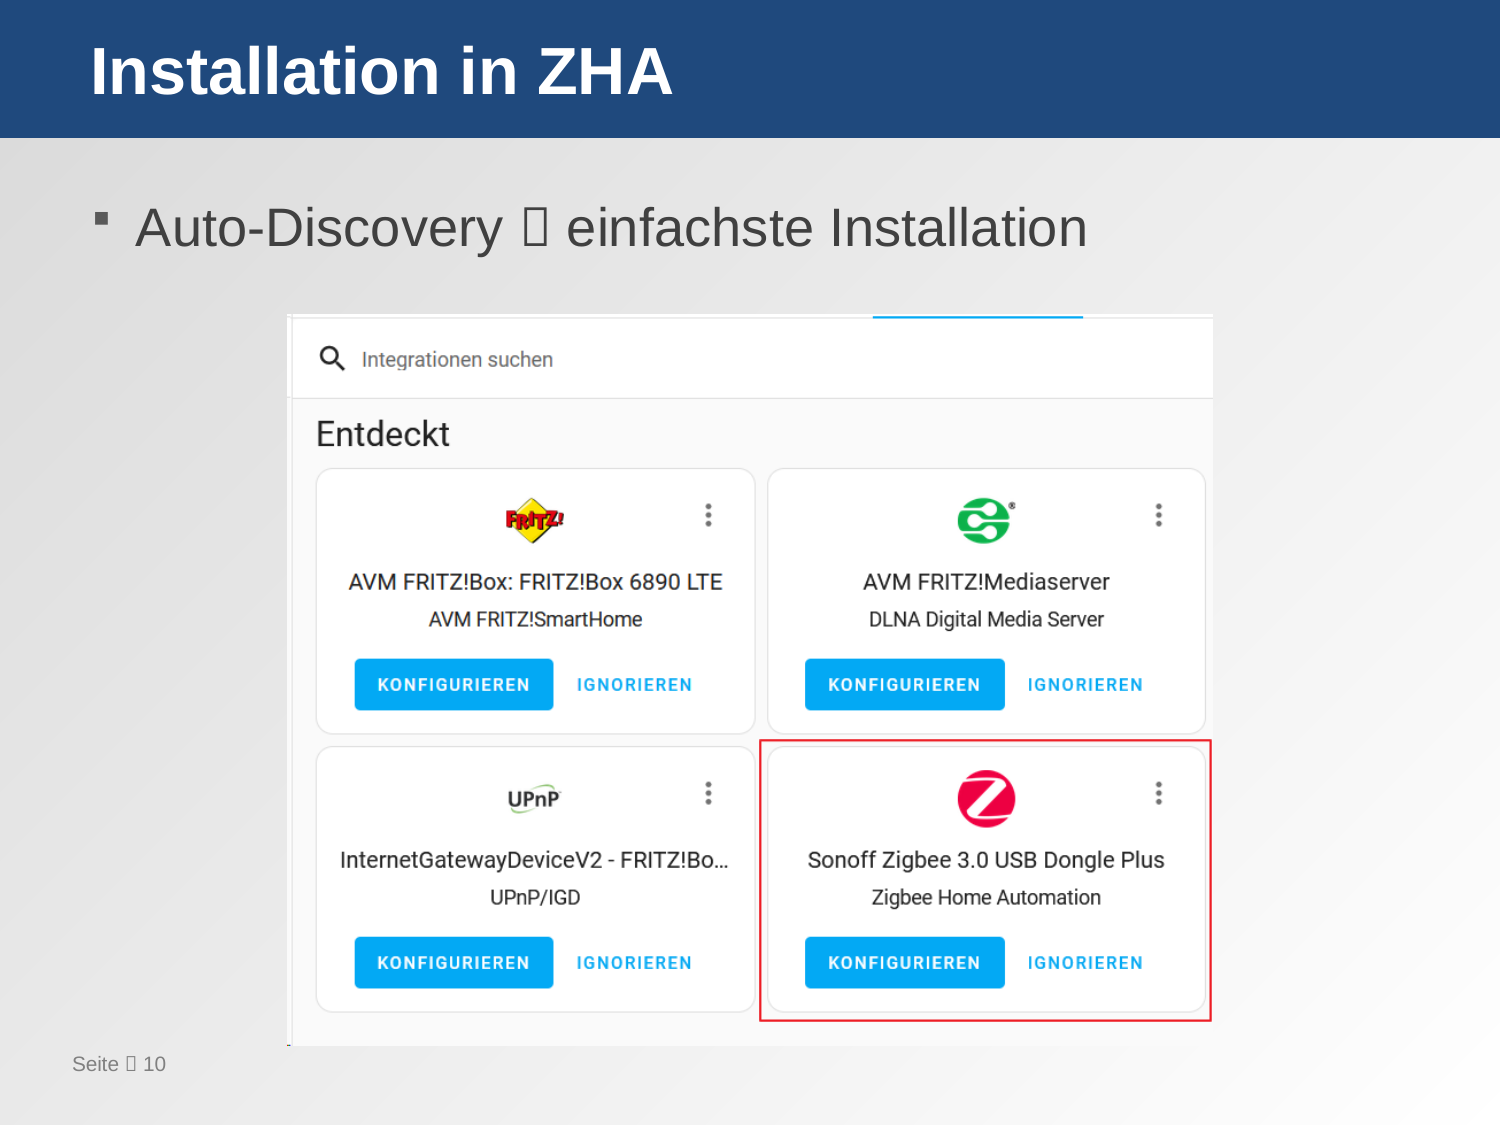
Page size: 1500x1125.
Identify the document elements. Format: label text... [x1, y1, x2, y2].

list Auto-Discovery  einfachste Installation [76, 184, 1424, 941]
picture [287, 314, 1213, 1046]
title Installation in ZHA [75, 20, 1425, 208]
